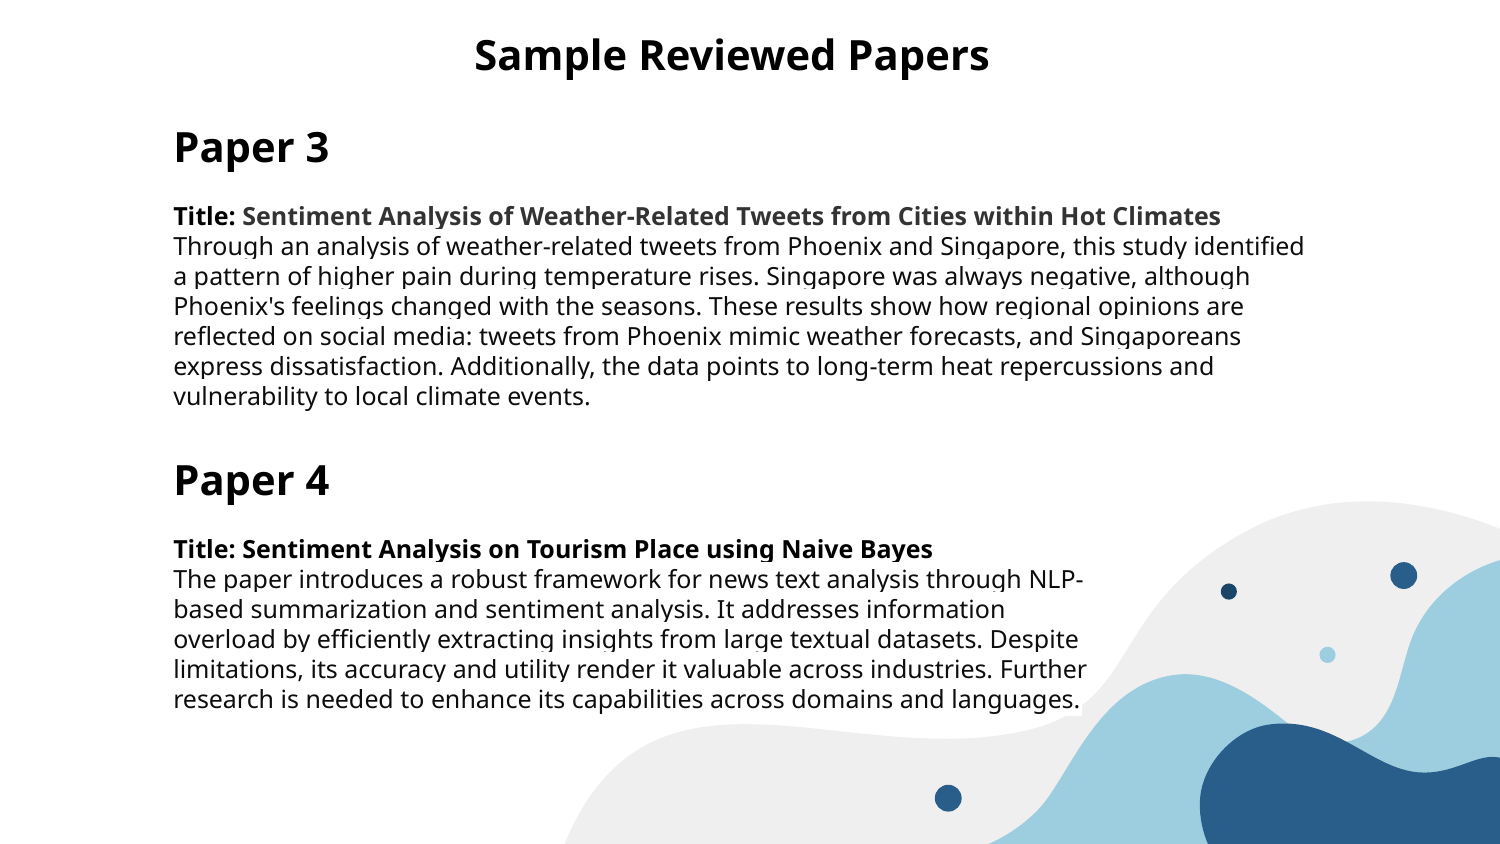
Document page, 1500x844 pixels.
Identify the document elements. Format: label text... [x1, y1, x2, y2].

text_box Paper 4 Title: Sentiment Analysis on Tourism Place using Naive Bayes The paper introduces a robust framework for news text analysis through NLP-based summarization and sentiment analysis. It addresses information overload by efficiently extracting insights from large textual datasets. Despite limitations, its accuracy and utility render it valuable across industries. Further research is needed to enhance its capabilities across domains and languages. [83, 439, 1124, 779]
text_box Sample Reviewed Papers [459, 14, 1041, 95]
text_box Paper 3 Title: Sentiment Analysis of Weather-Related Tweets from Cities within Hot Climates Through an analysis of weather-related tweets from Phoenix and Singapore, this study identified a pattern of higher pain during temperature rises. Singapore was always negative, although Phoenix's feelings changed with the seasons. These results show how regional opinions are reflected on social media: tweets from Phoenix mimic weather forecasts, and Singaporeans express dissatisfaction. Additionally, the data points to long-term heat repercussions and vulnerability to local climate events. [83, 105, 1339, 426]
